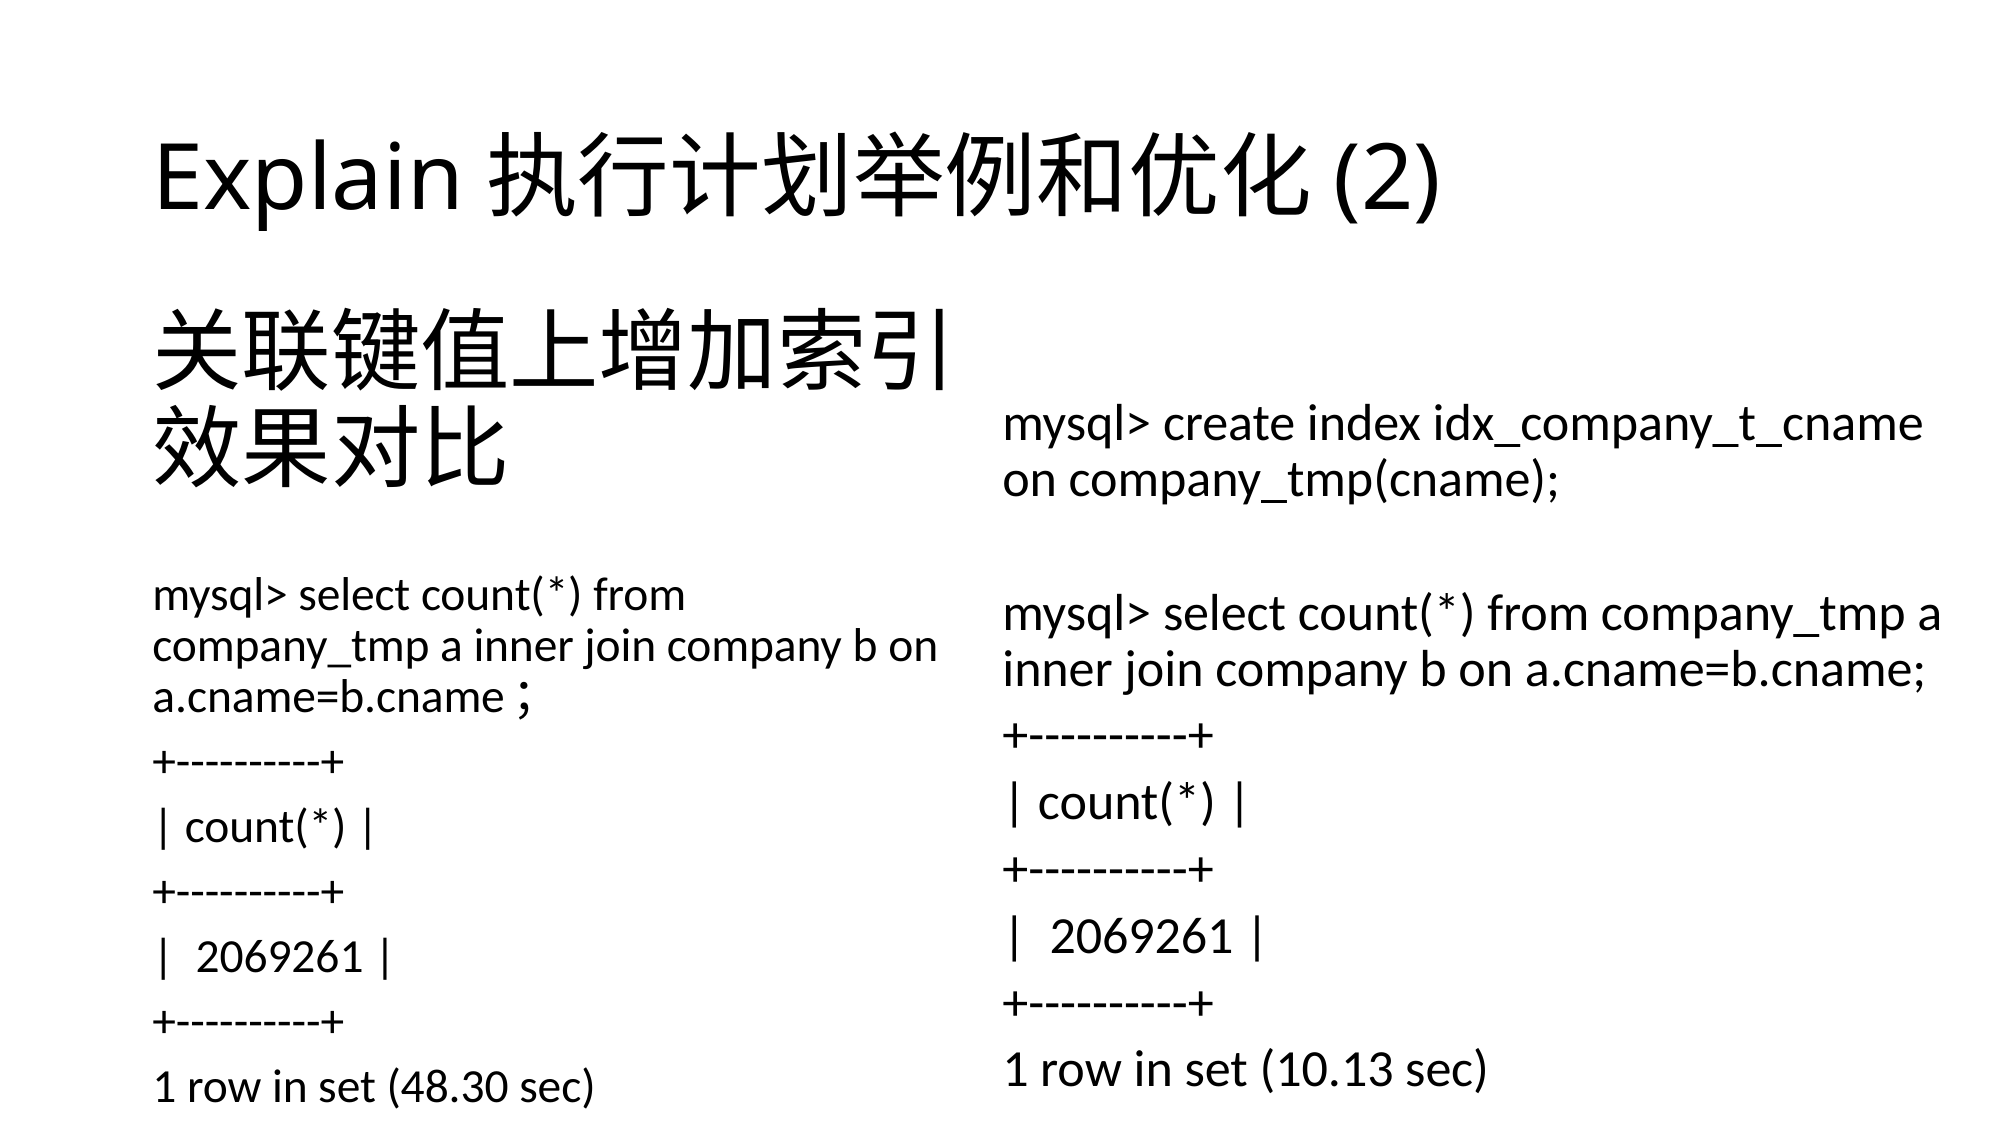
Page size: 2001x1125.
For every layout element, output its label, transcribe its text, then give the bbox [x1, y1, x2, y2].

title Explain执行计划举例和优化(2) [137, 59, 1863, 299]
list mysql> create index idx_company_t_cname on company_tmp(cname); mysql> select count(*) from company_tmp a inner join company b on a.cname=b.cname; +----------+ | count(*) | +----------+ | 2069261 | +----------+ 1 row in set (10.13 sec) [987, 299, 1984, 1125]
list 关联键值上增加索引效果对比 mysql> select count(*) from company_tmp a inner join company b on a.cname=b.cname； +----------+ | count(*) | +----------+ | 2069261 | +----------+ 1 row in set (48.30 sec) [137, 299, 987, 1125]
